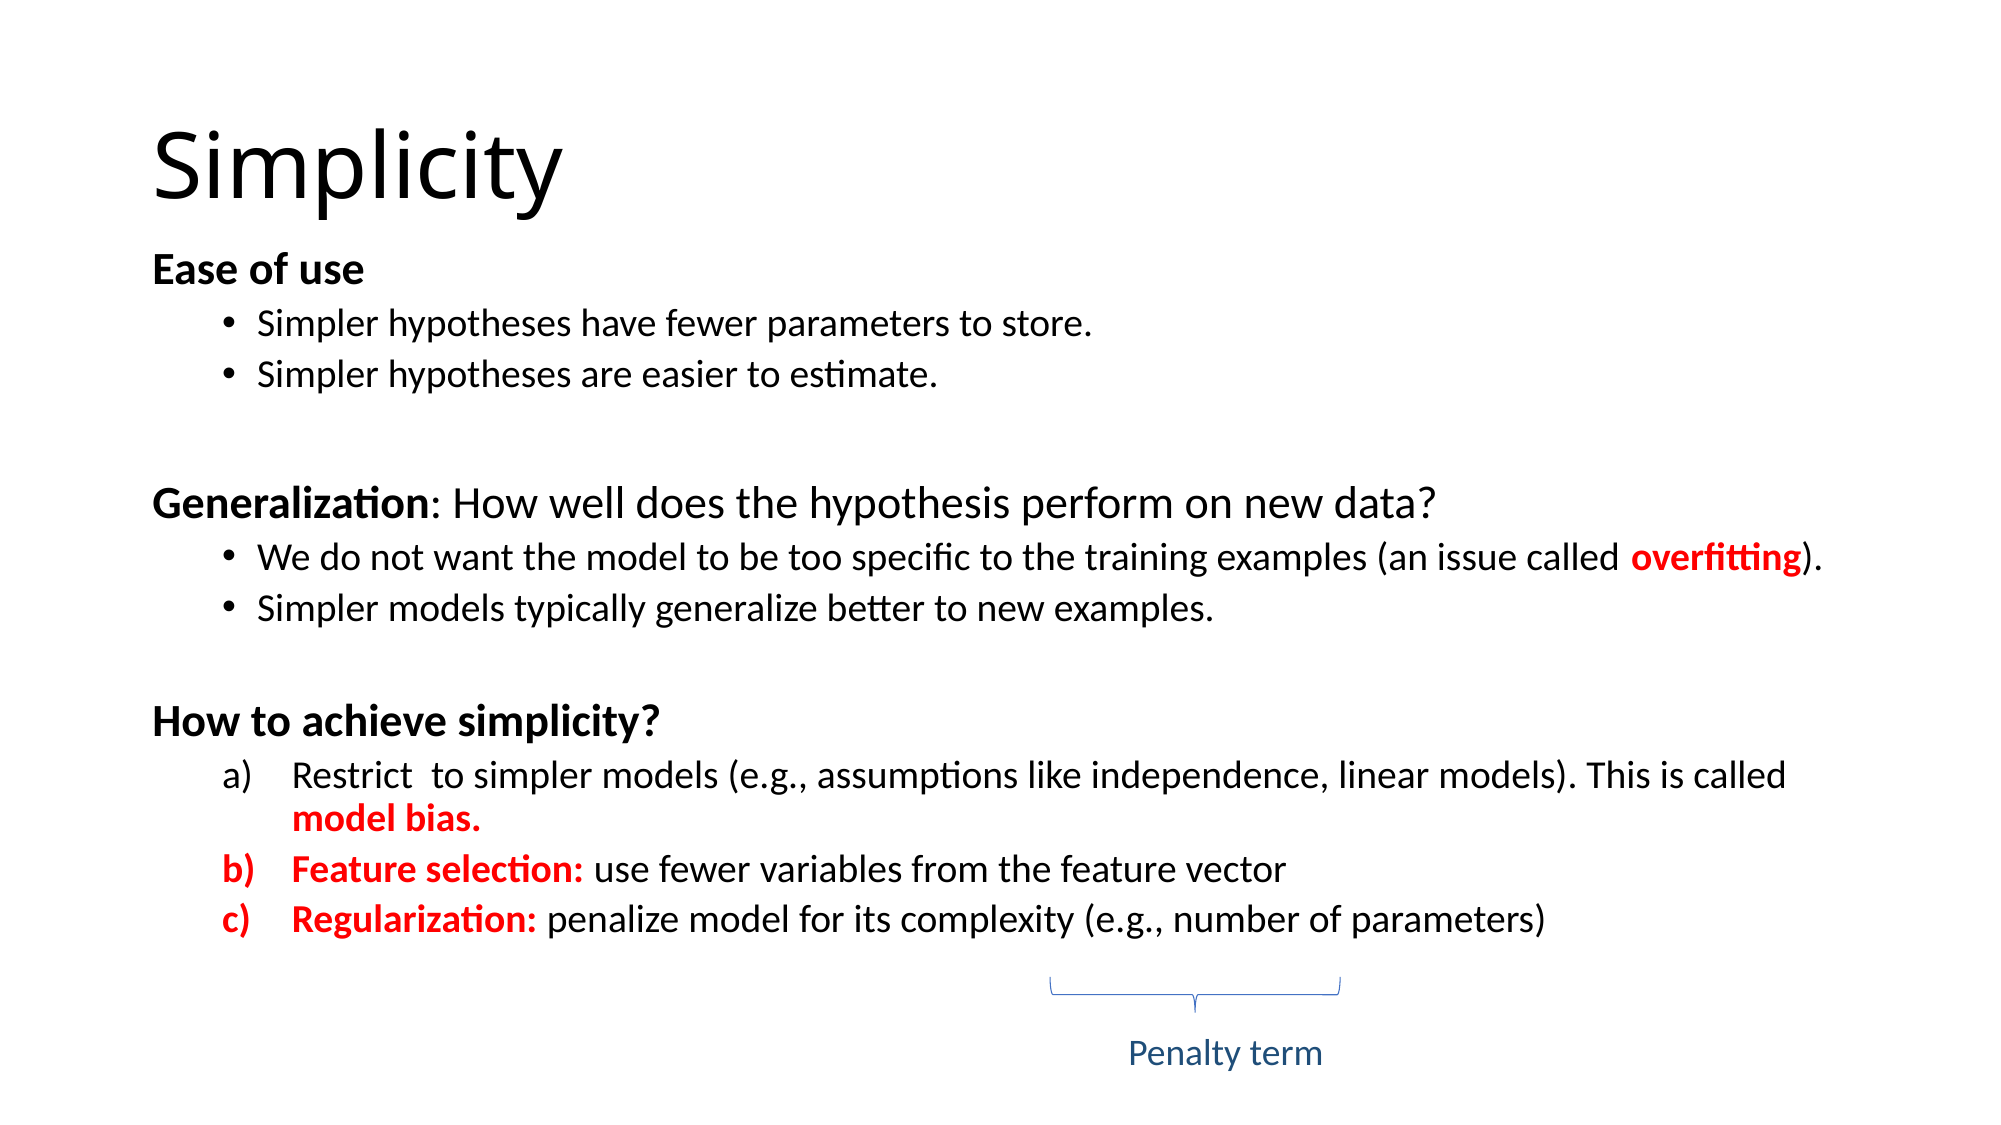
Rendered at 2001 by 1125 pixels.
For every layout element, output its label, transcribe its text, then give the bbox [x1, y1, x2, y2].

title Simplicity [137, 59, 1863, 278]
text_box Penalty term [1113, 1020, 1339, 1080]
text_box [1049, 976, 1341, 1013]
